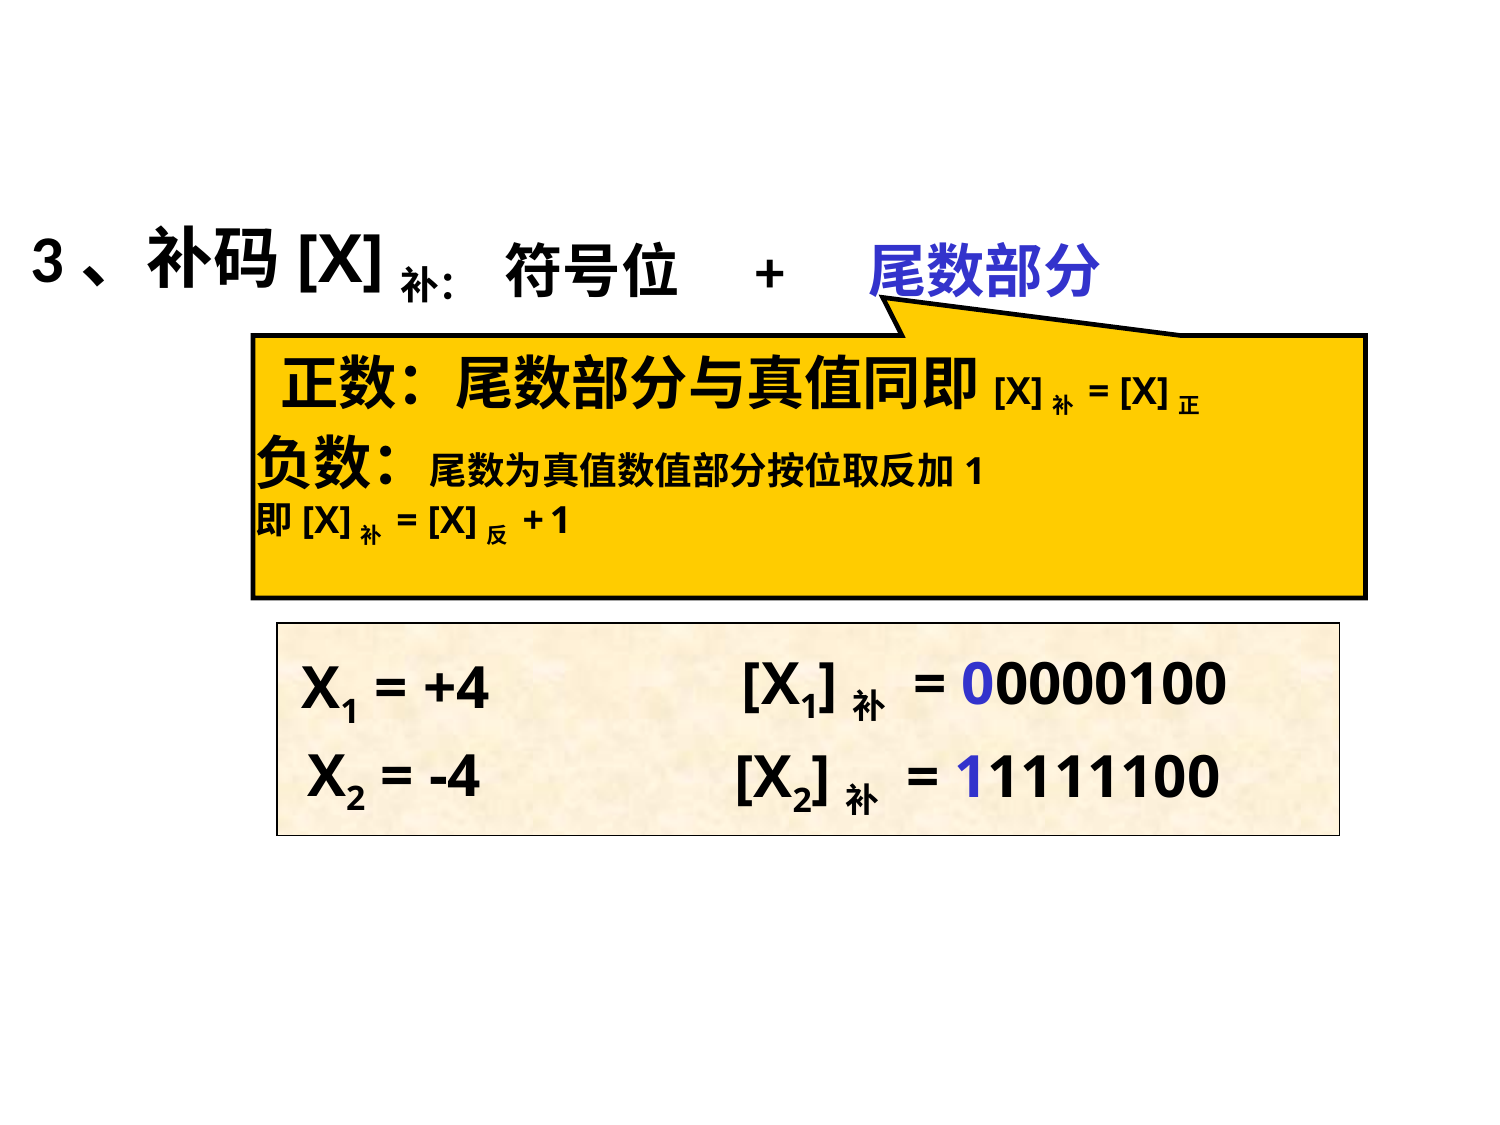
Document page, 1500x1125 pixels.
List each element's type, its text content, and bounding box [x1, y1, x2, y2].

text_box [253, 297, 1366, 418]
text_box 尾数部分 [853, 227, 1117, 312]
text_box 负数：尾数为真值数值部分按位取反加1 即[X]补 = [X]反 + 1 [240, 418, 1216, 555]
text_box 正数：尾数部分与真值同即[X]补 = [X]正 [265, 338, 1366, 426]
text_box + [740, 227, 805, 312]
text_box 3、补码[X]补： [15, 208, 493, 315]
text_box 符号位 [489, 227, 695, 312]
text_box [126, 623, 1340, 836]
text_box [253, 426, 1366, 598]
